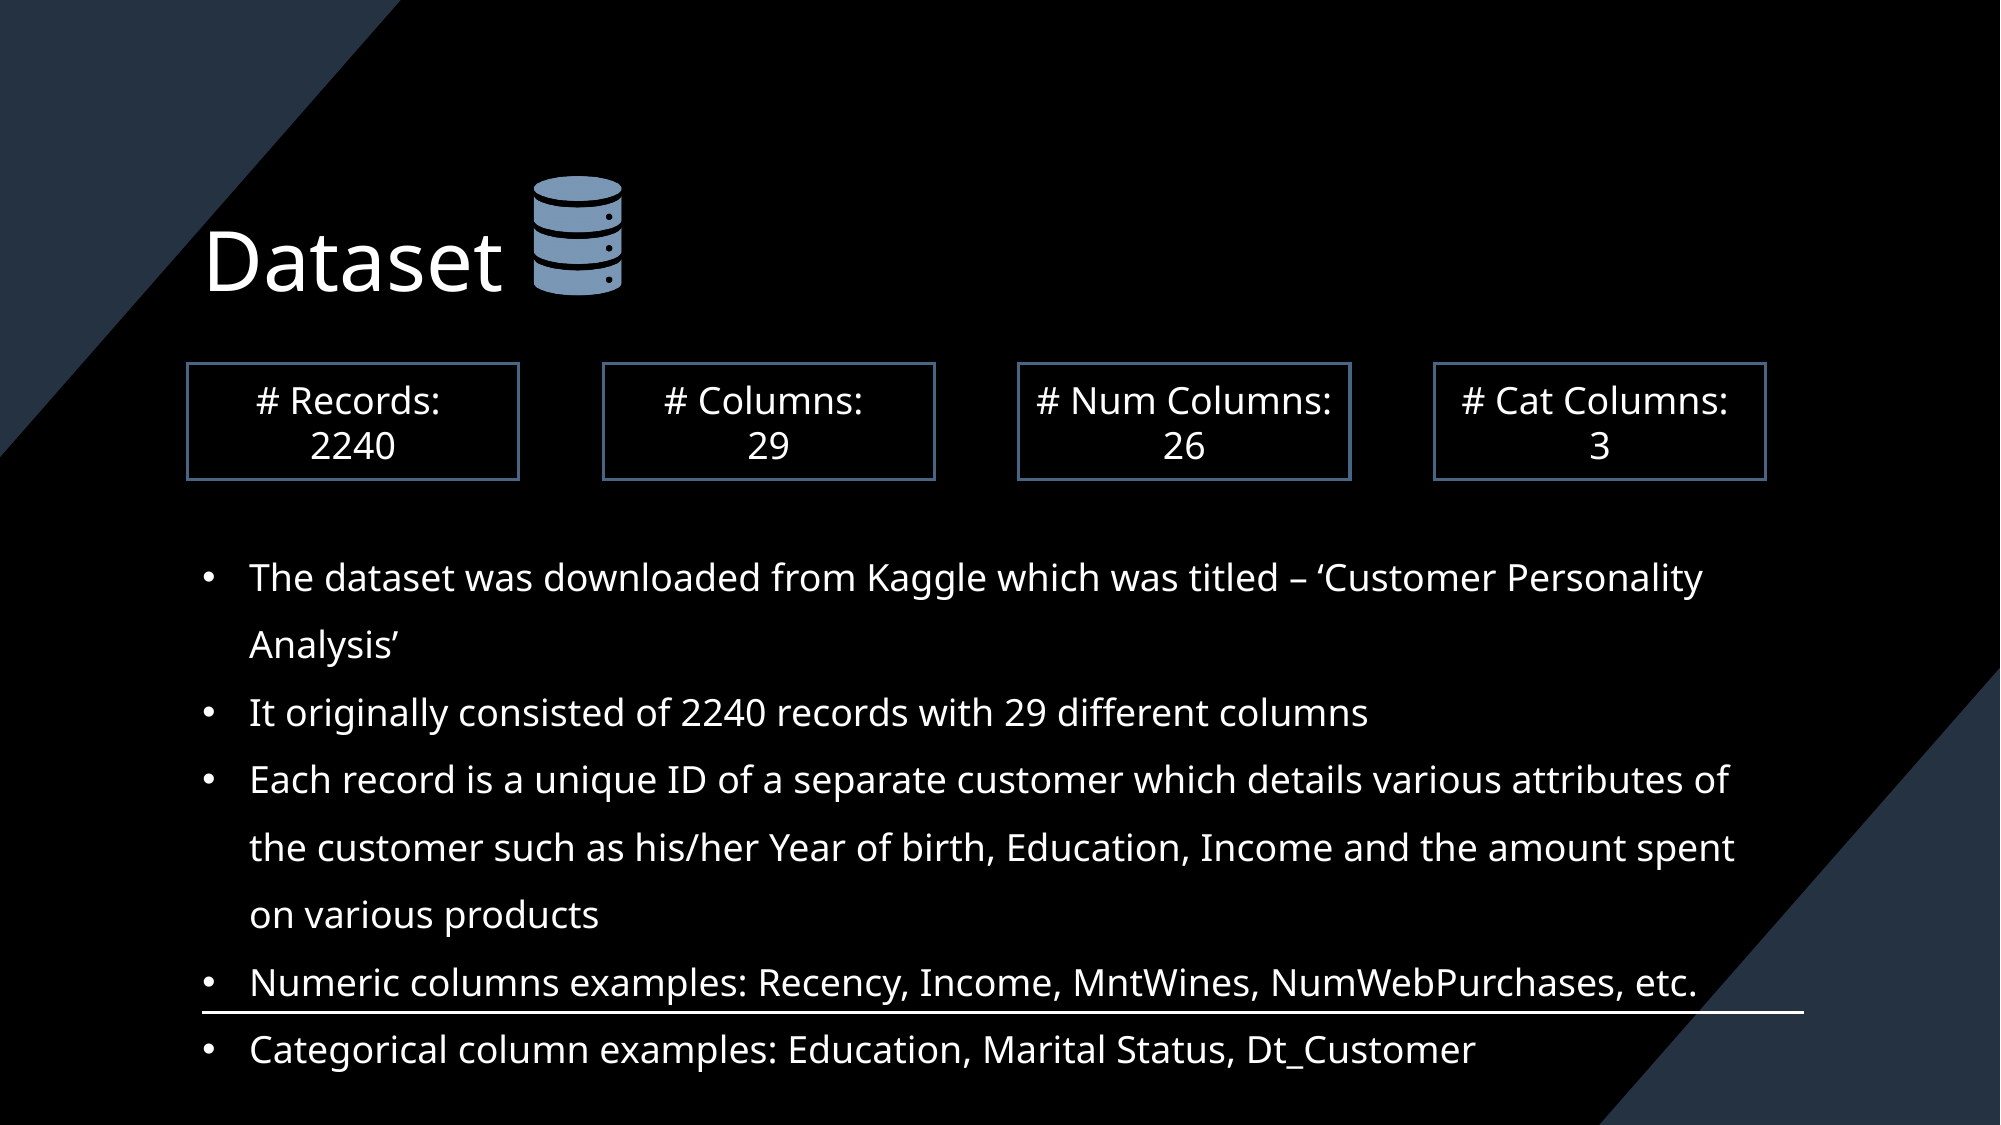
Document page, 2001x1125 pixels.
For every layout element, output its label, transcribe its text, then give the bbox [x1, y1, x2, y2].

text_box The dataset was downloaded from Kaggle which was titled – ‘Customer Personality Analysis’ It originally consisted of 2240 records with 29 different columns Each record is a unique ID of a separate customer which details various attributes of the customer such as his/her Year of birth, Education, Income and the amount spent on various products Numeric columns examples: Recency, Income, MntWines, NumWebPurchases, etc. Categorical column examples: Education, Marital Status, Dt_Customer [187, 523, 1784, 1125]
picture [502, 160, 653, 311]
text_box # Records: 2240 [186, 363, 520, 481]
title Dataset [187, 146, 1813, 370]
text_box # Cat Columns: 3 [1433, 363, 1767, 481]
text_box # Columns: 29 [602, 363, 935, 481]
text_box # Num Columns: 26 [1018, 363, 1351, 481]
